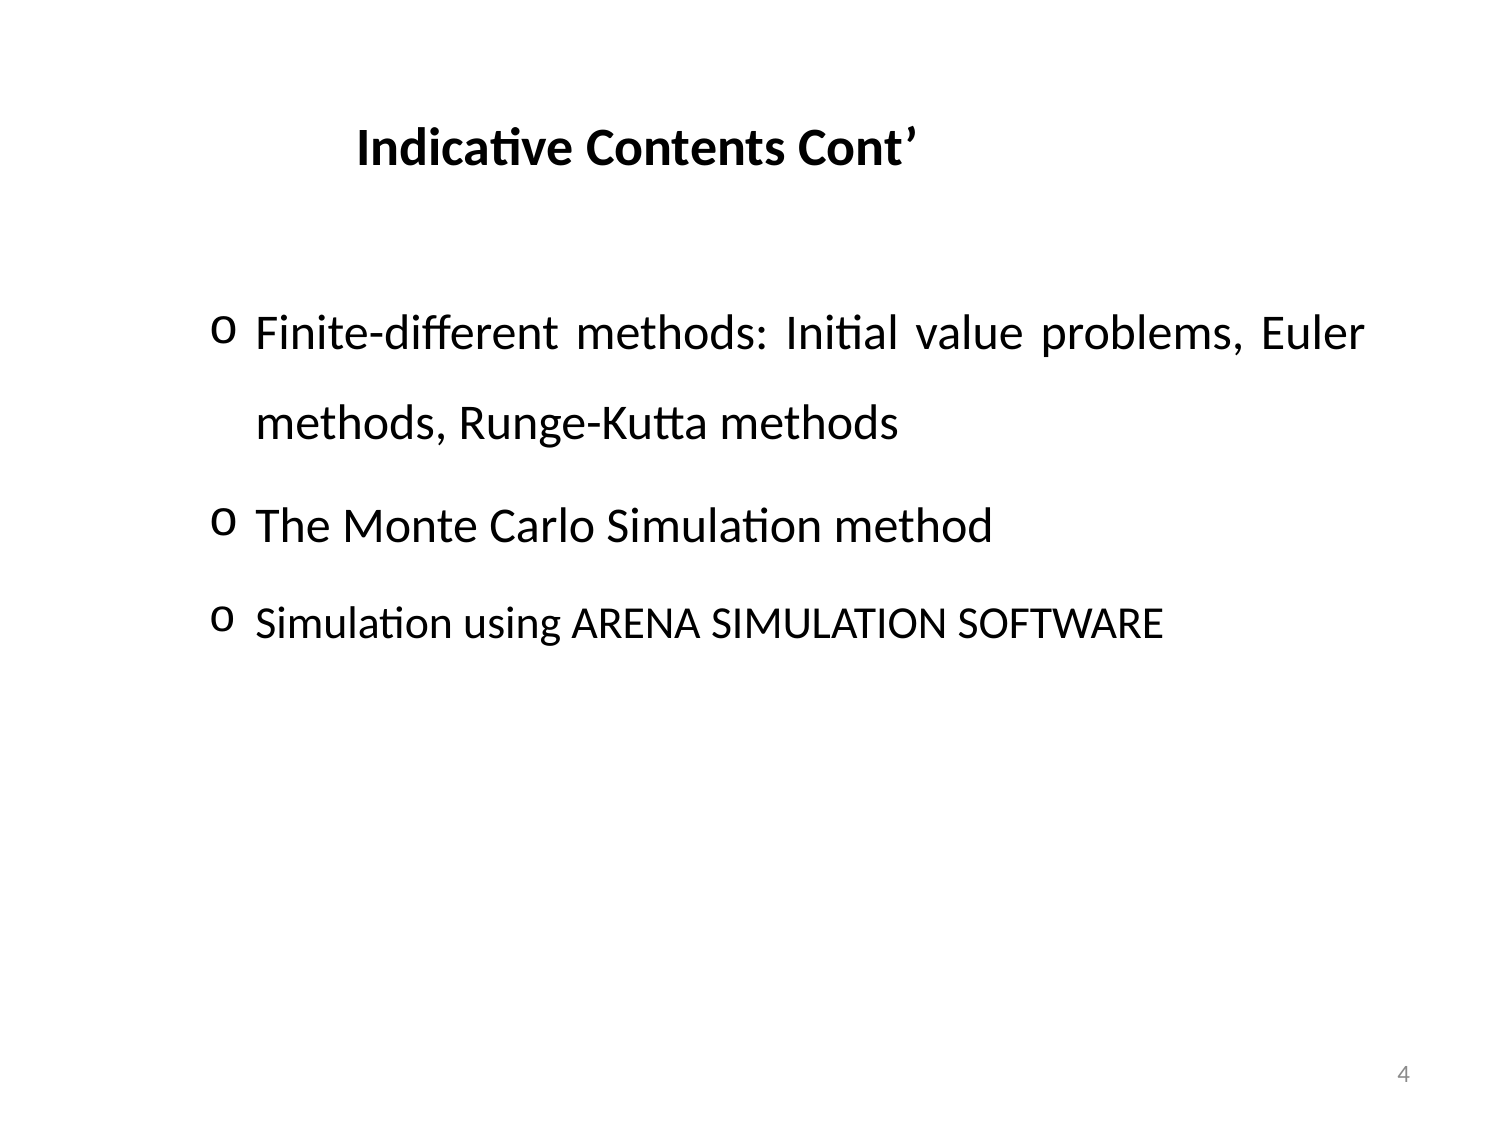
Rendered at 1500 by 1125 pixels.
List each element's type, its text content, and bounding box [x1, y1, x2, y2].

slide_number 4 [1074, 1042, 1425, 1103]
text_box Finite-different methods: Initial value problems, Euler methods, Runge-Kutta methods The Monte Carlo Simulation method Simulation using ARENA SIMULATION SOFTWARE [118, 262, 1382, 655]
title Indicative Contents Cont’ [75, 103, 1200, 184]
